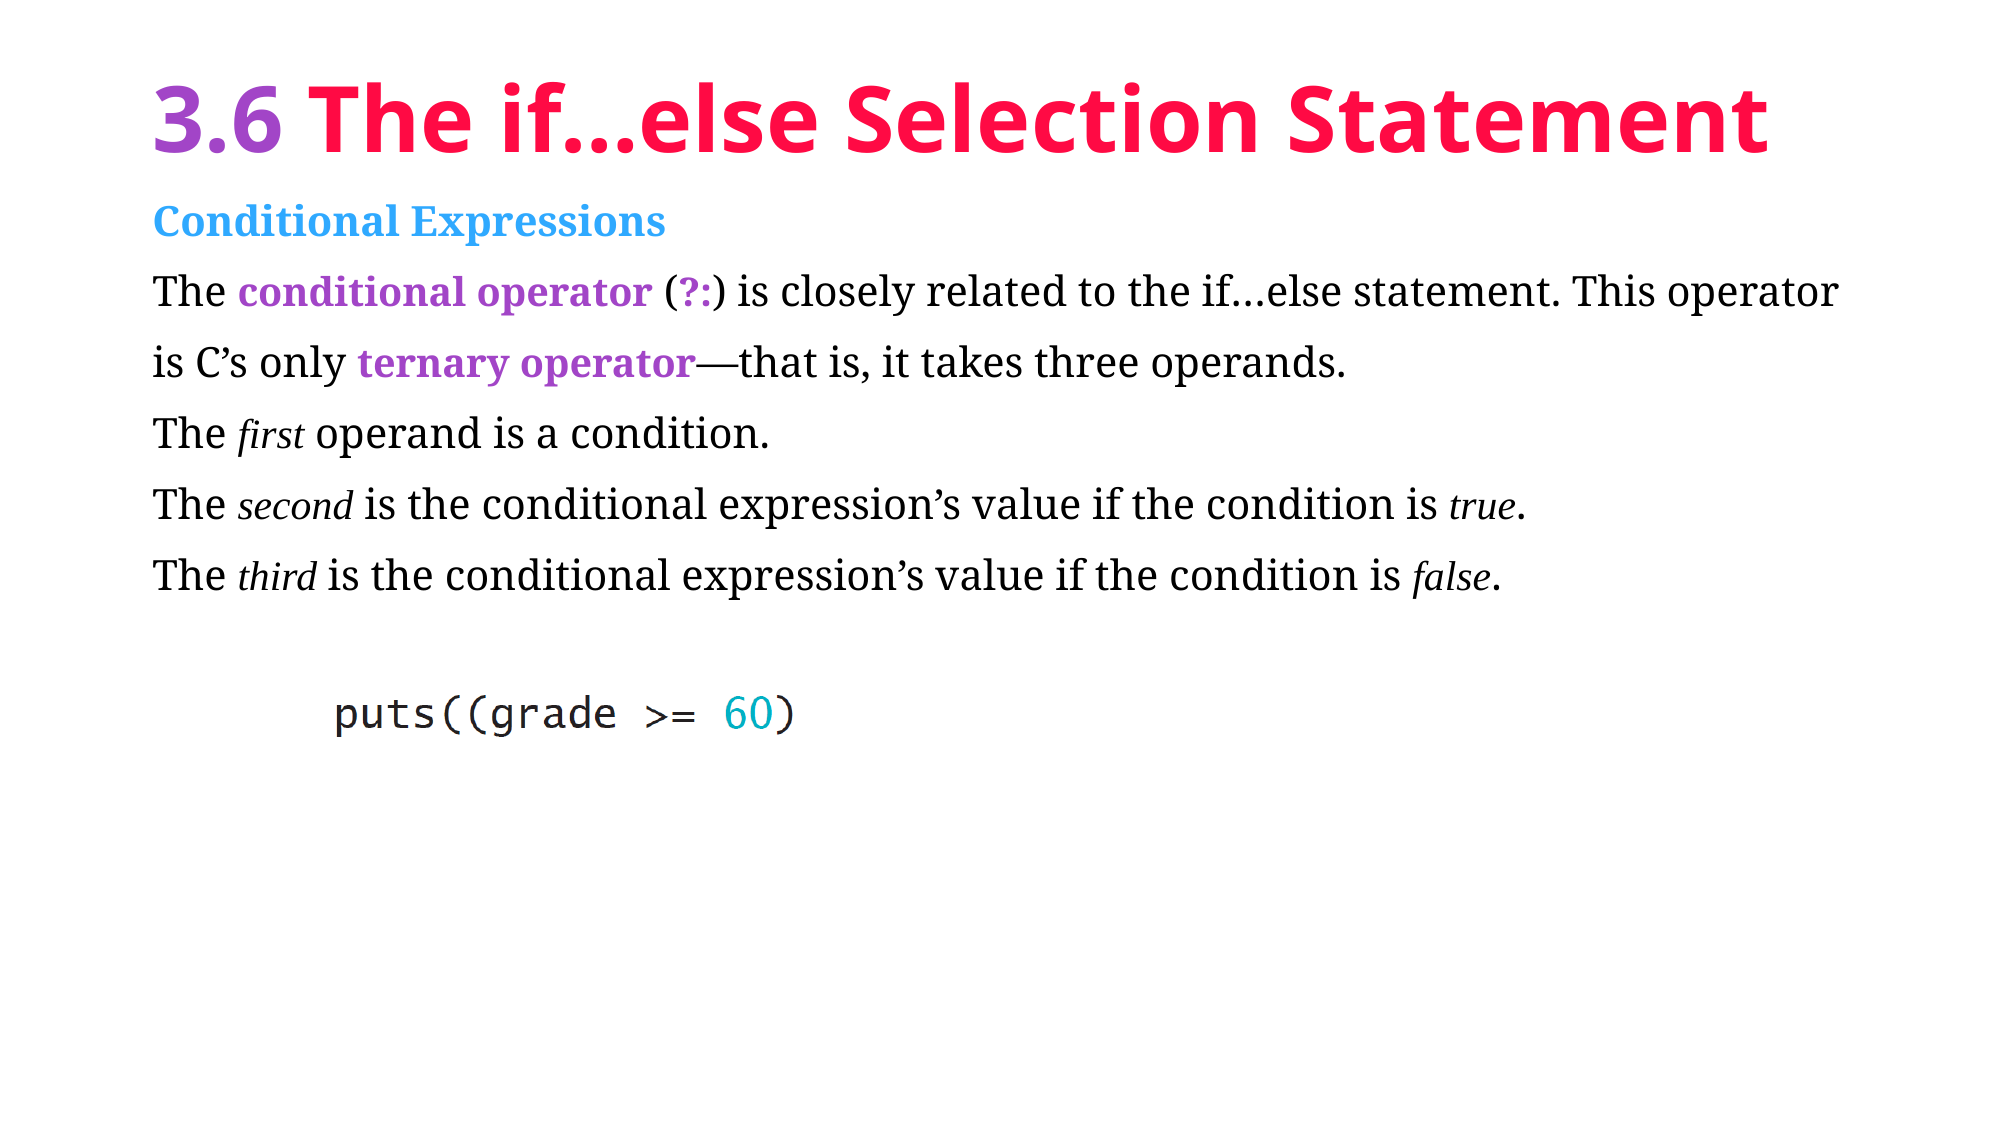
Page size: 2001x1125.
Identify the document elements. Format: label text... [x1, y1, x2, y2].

title 3.6 The if…else Selection Statement [137, 59, 1863, 186]
list Conditional Expressions The conditional operator (?:) is closely related to the if…else statement. This operator is C’s only ternary operator—that is, it takes three operands. The first operand is a condition. The second is the conditional expression’s value if the condition is true. The third is the conditional expression’s value if the condition is false. [137, 186, 1863, 1014]
picture [321, 681, 802, 745]
